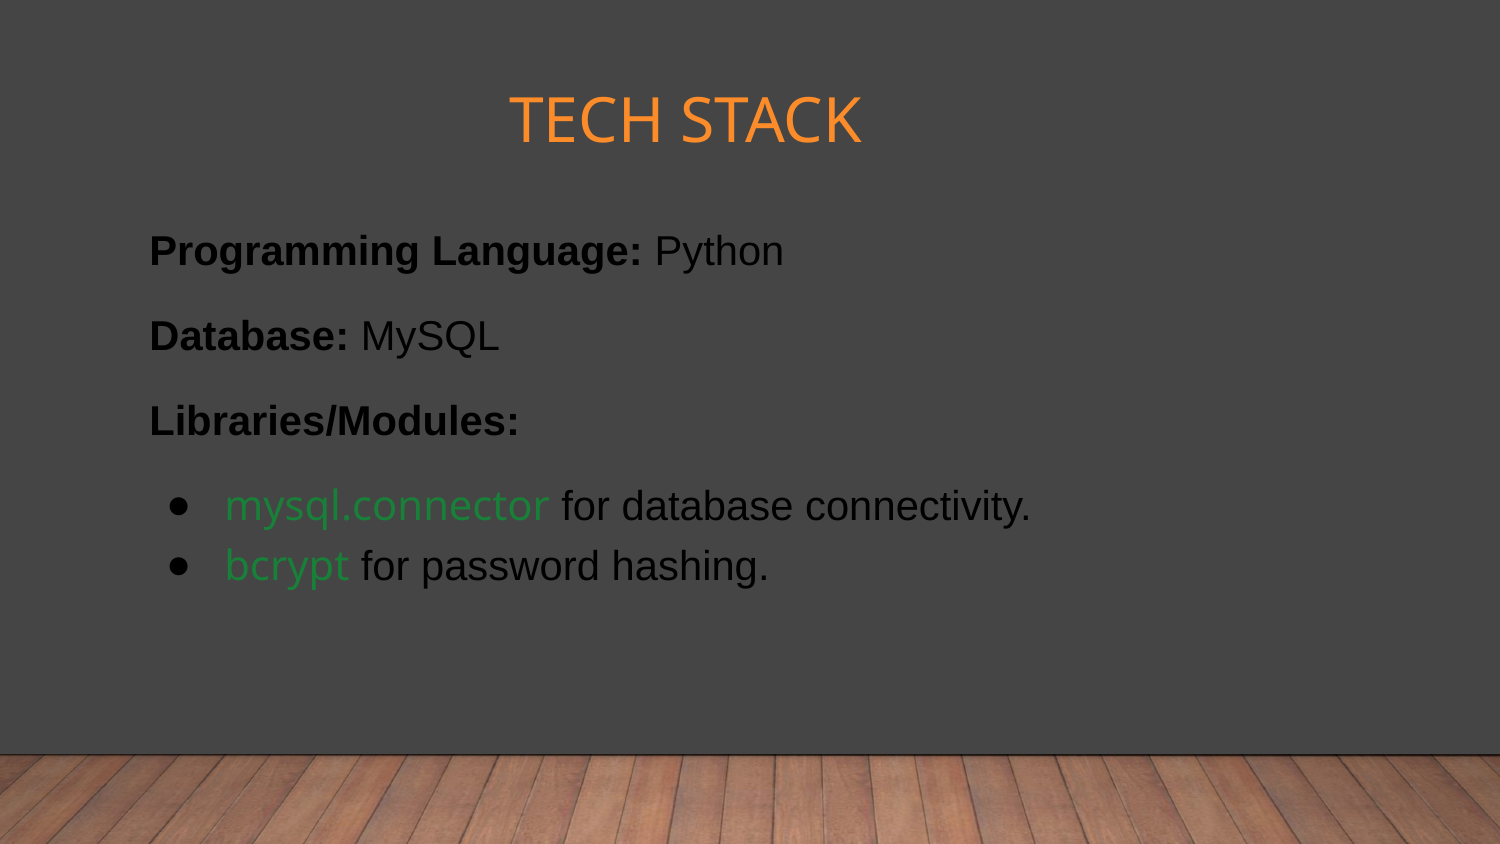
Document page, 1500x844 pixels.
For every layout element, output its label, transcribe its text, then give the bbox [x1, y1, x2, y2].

picture [0, 754, 1500, 844]
title Tech Stack [494, 73, 1500, 230]
list Programming Language: Python Database: MySQL Libraries/Modules: mysql.connector for database connectivity. bcrypt for password hashing. [134, 198, 1380, 666]
